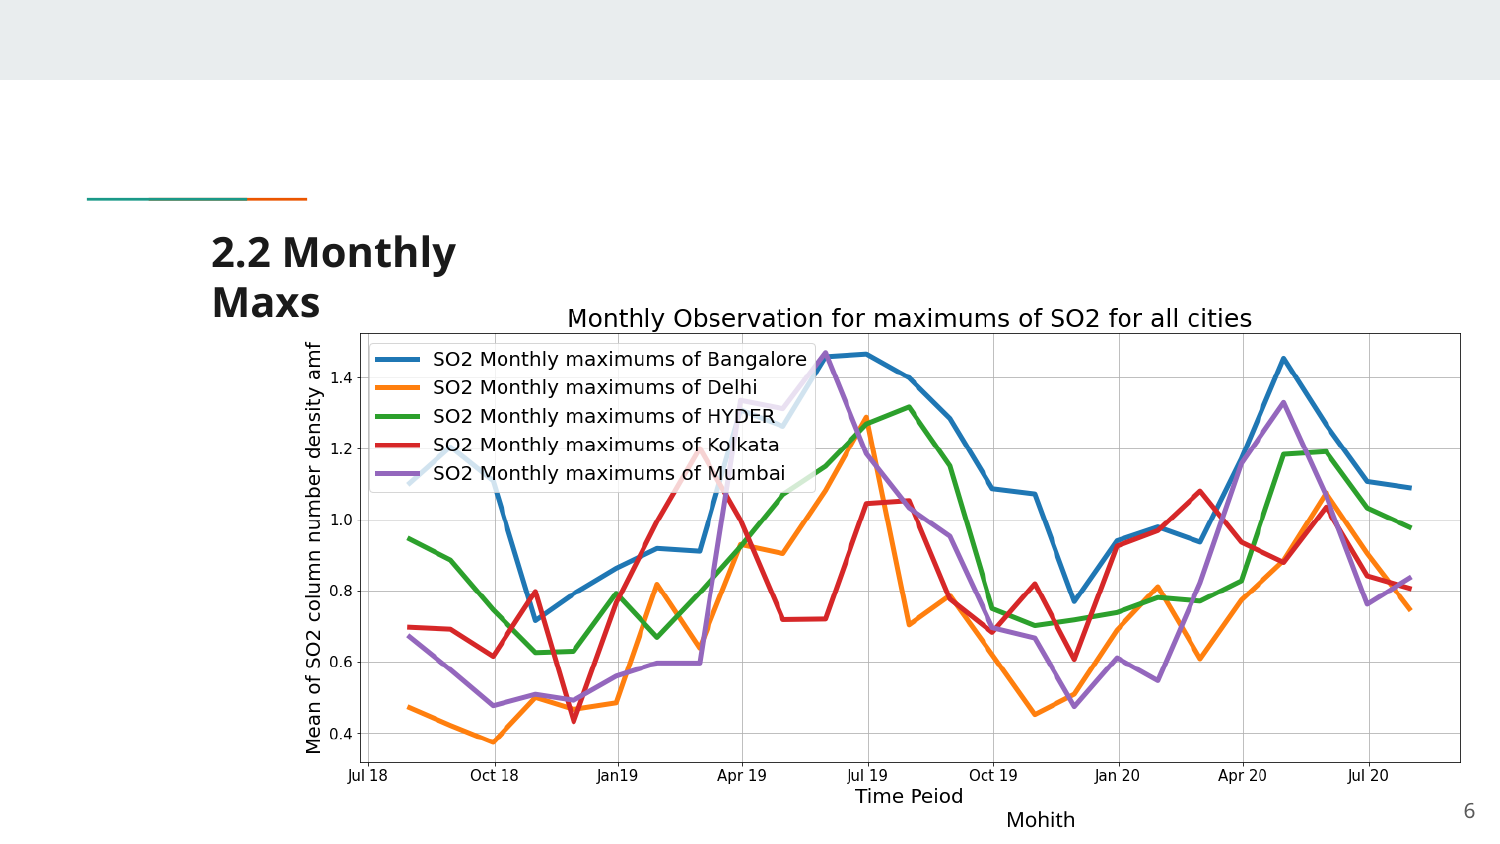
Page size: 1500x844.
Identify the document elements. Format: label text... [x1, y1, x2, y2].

text_box Mohith [991, 822, 1448, 844]
slide_number ‹#› [1448, 779, 1491, 844]
text_box 2.2 Monthly Maxs [195, 210, 580, 278]
picture [298, 301, 1466, 813]
